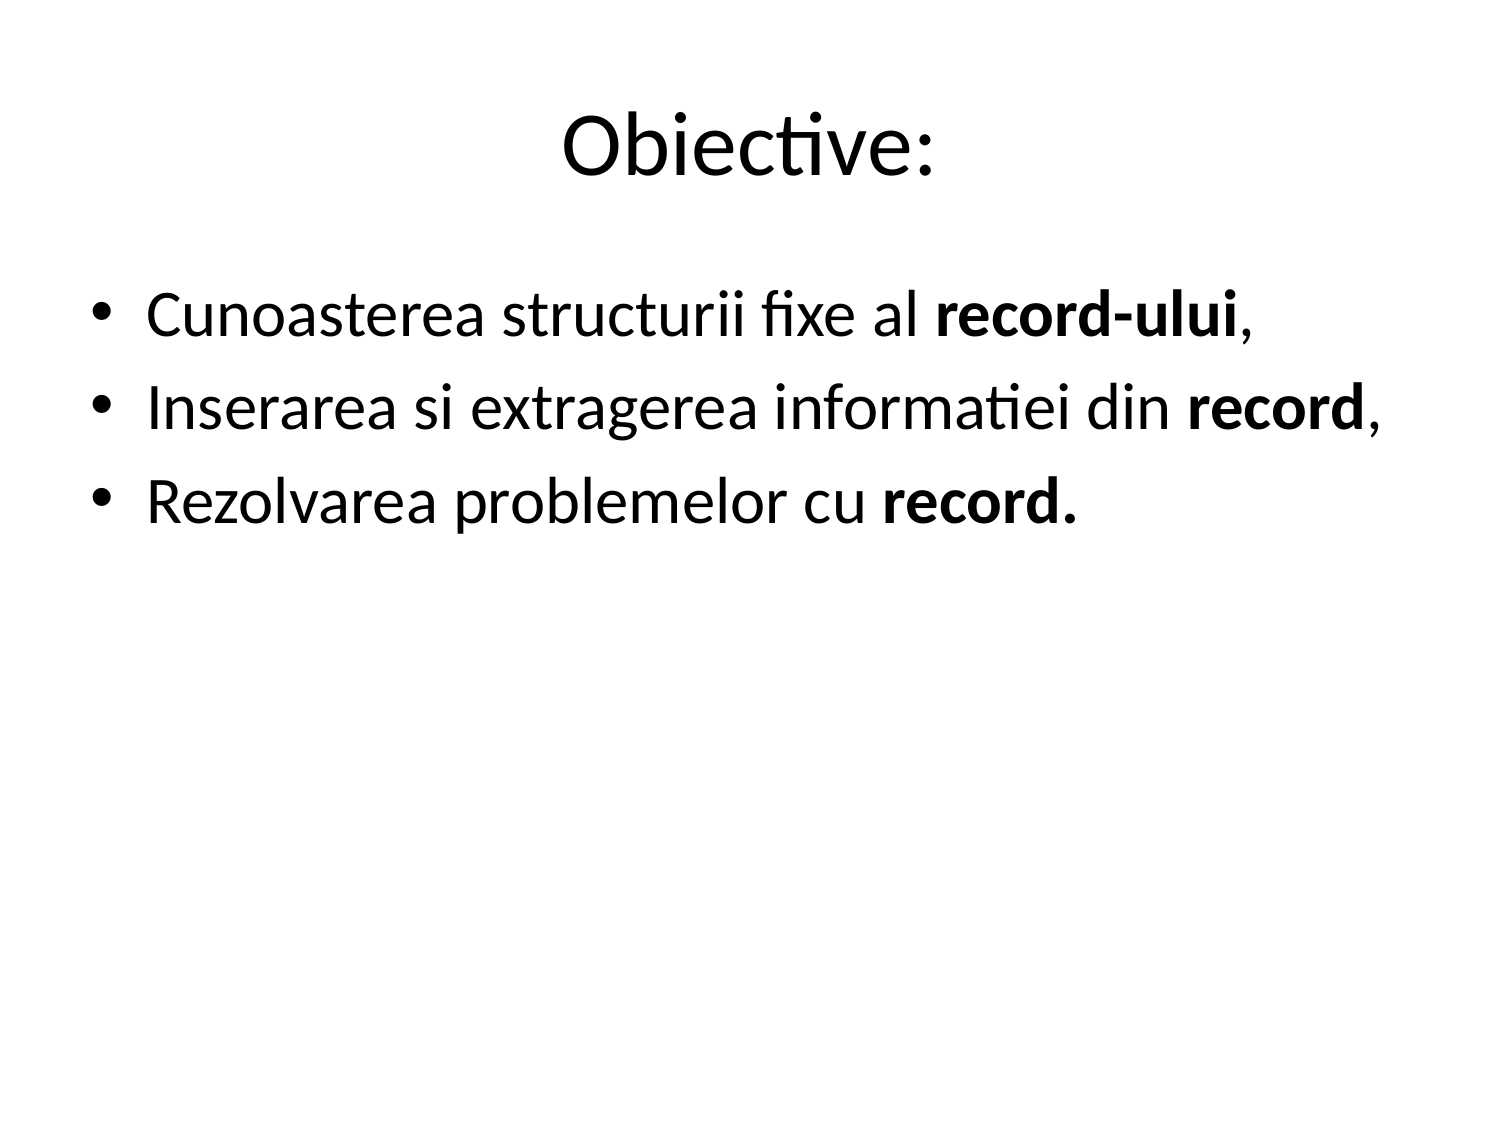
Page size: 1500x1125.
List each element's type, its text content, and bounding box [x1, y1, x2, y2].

title Obiective: [75, 45, 1425, 233]
list Cunoasterea structurii fixe al record-ului, Inserarea si extragerea informatiei din record, Rezolvarea problemelor cu record. [75, 262, 1425, 1005]
